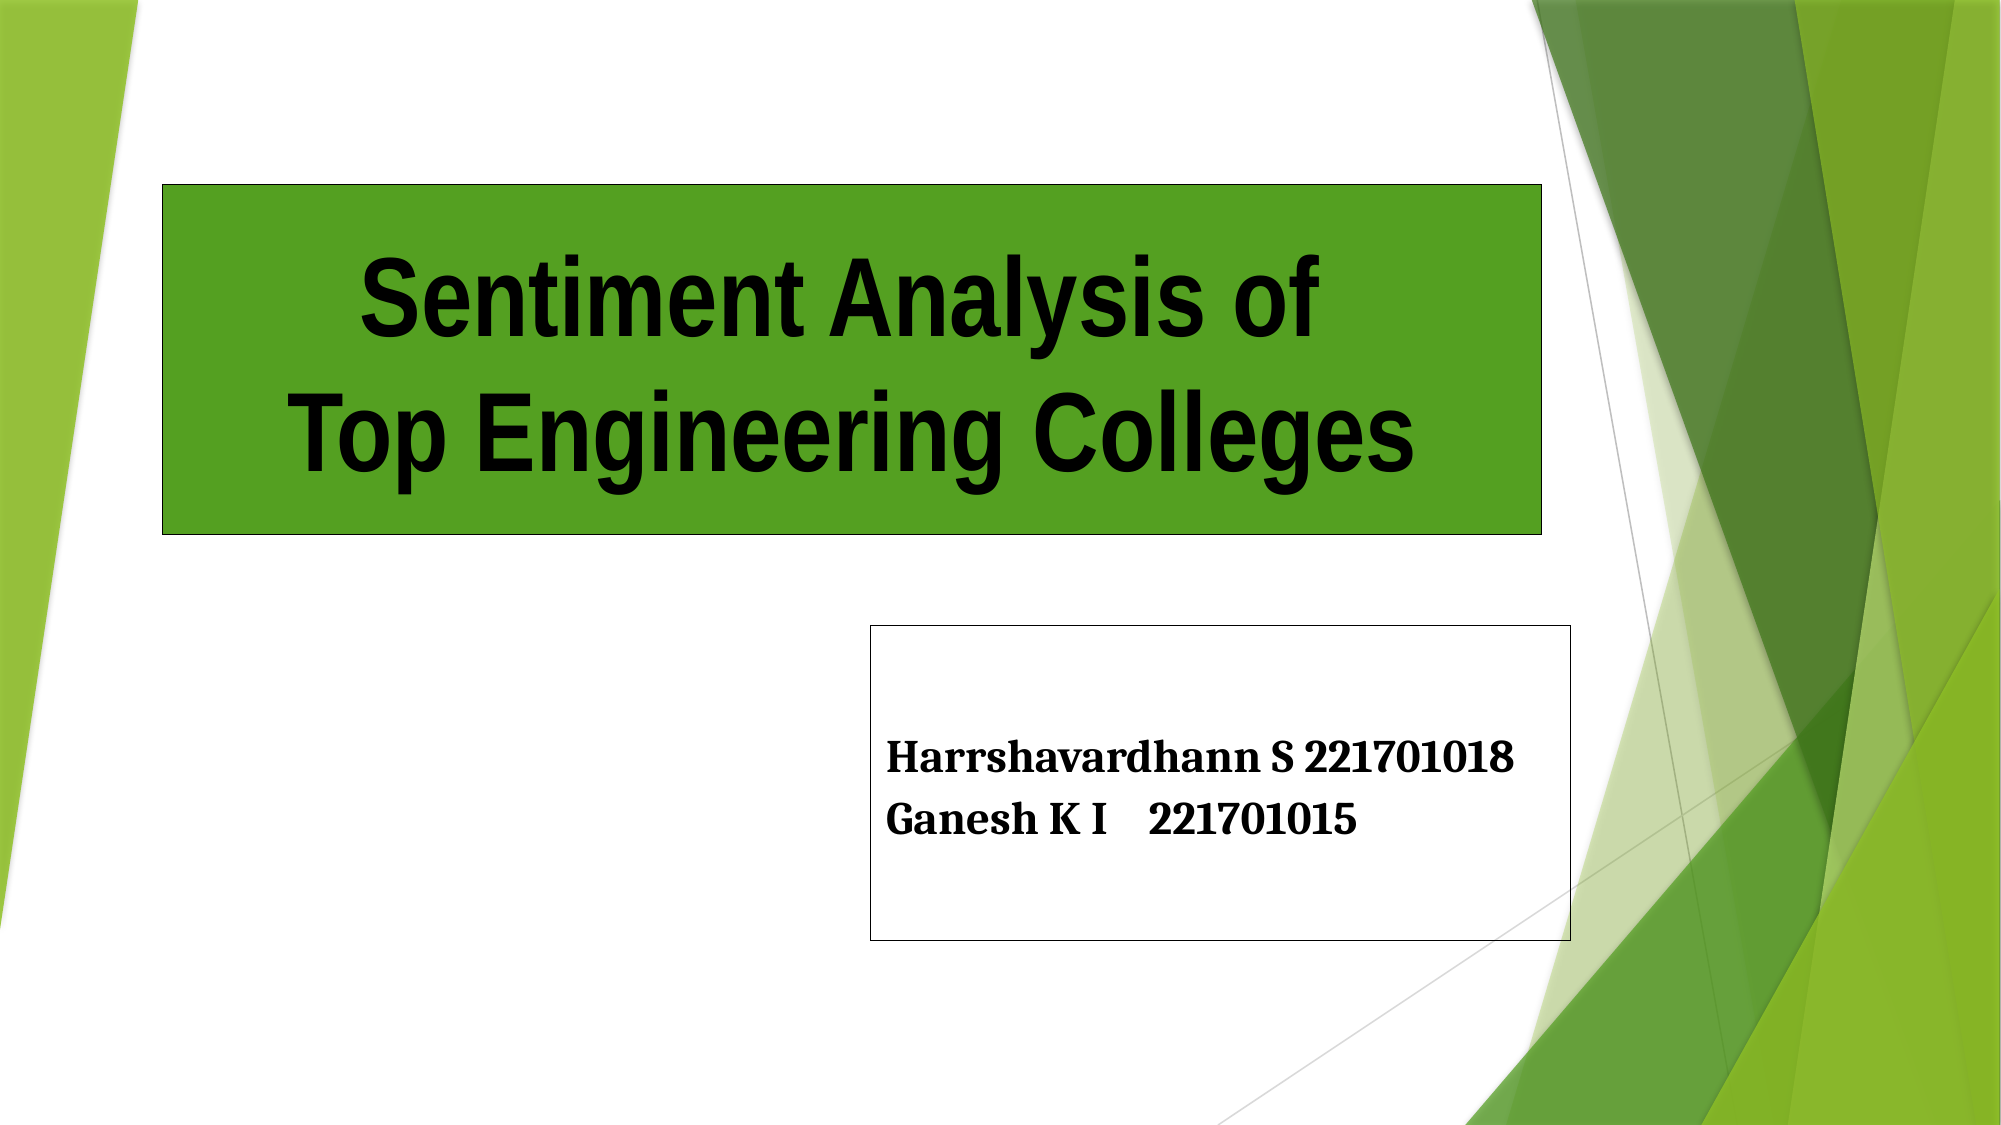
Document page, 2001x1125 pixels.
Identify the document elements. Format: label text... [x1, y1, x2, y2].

subtitle Harrshavardhann S 221701018 Ganesh K I 221701015 [870, 625, 1571, 941]
title Sentiment Analysis of Top Engineering Colleges [162, 184, 1542, 535]
